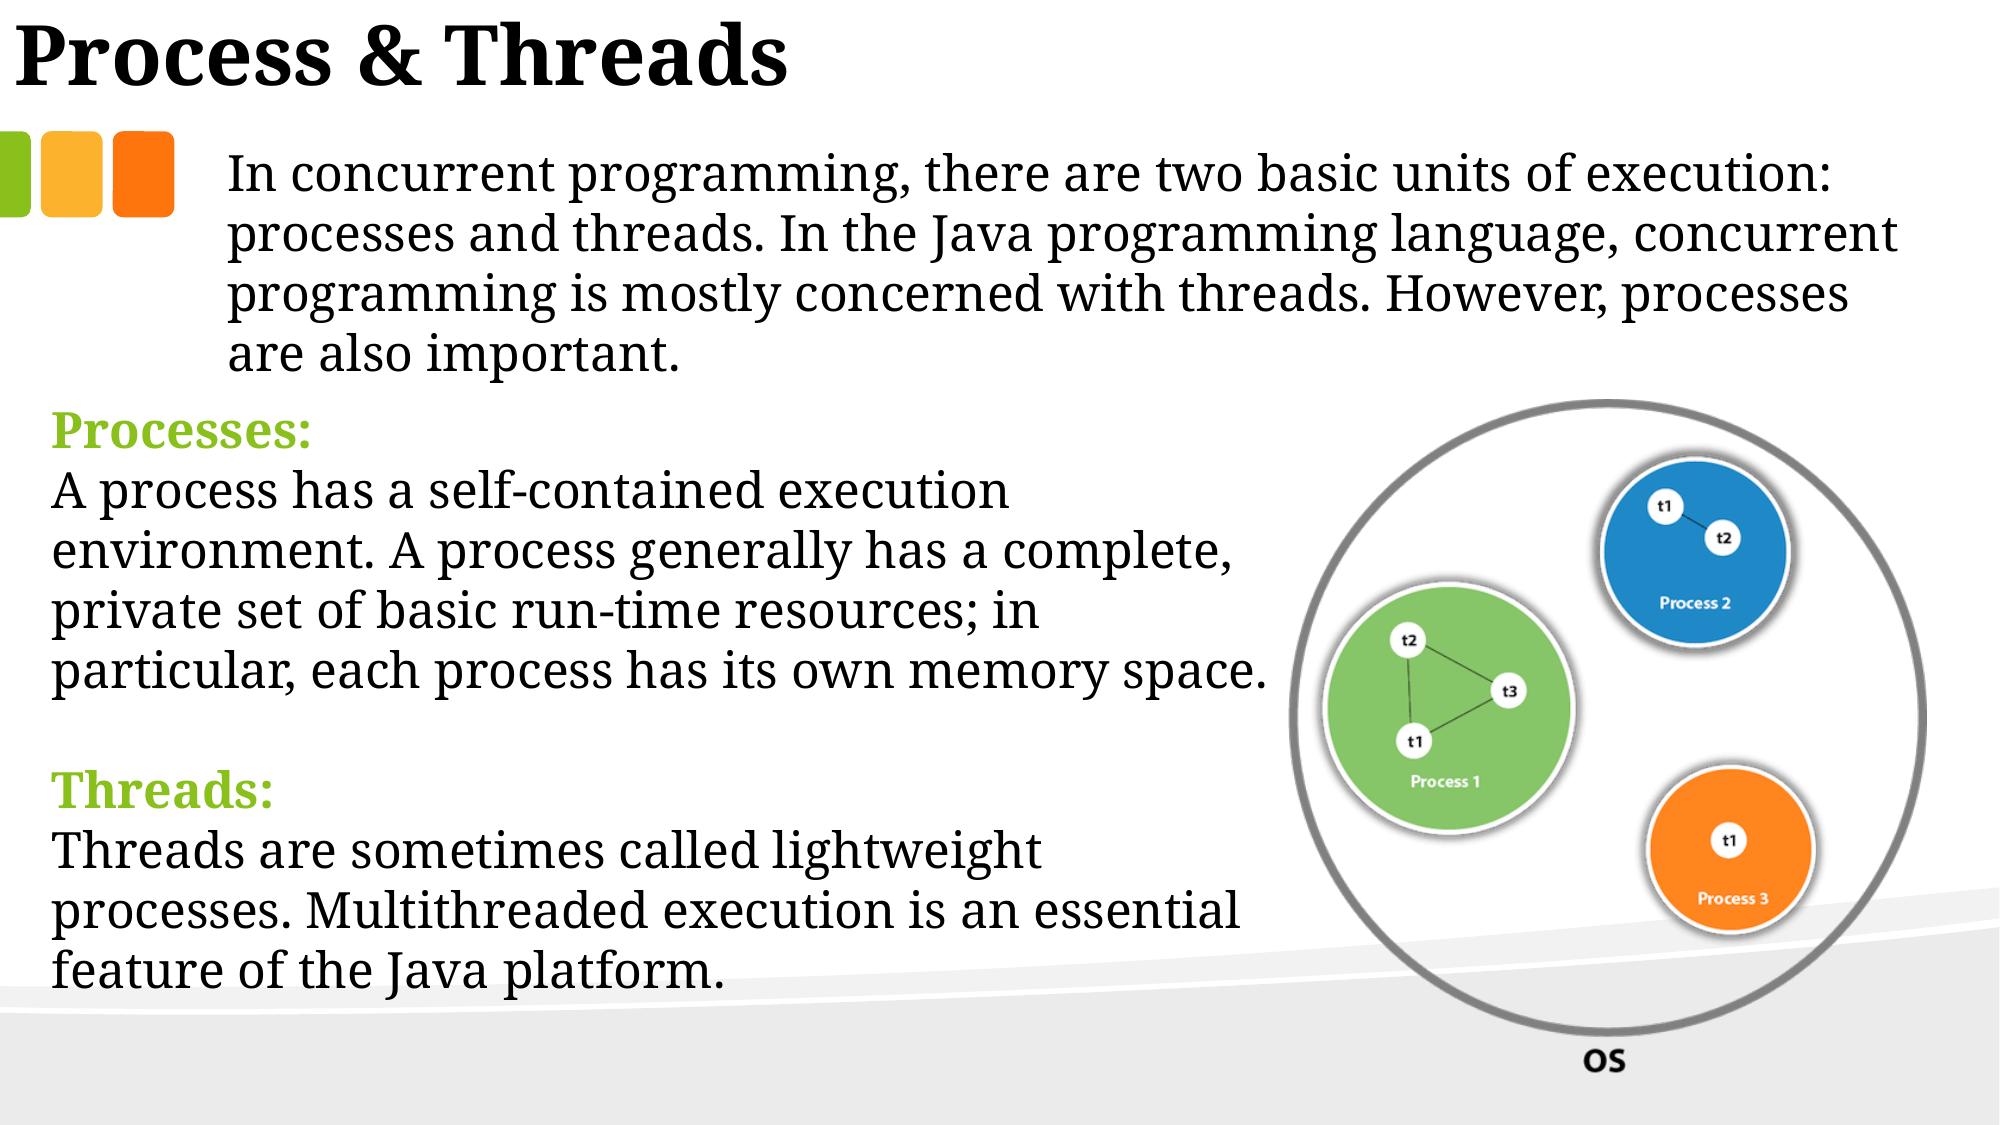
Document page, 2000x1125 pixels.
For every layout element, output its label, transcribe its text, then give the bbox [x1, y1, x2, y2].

text_box Processes: A process has a self-contained execution environment. A process generally has a complete, private set of basic run-time resources; in particular, each process has its own memory space. Threads: Threads are sometimes called lightweight processes. Multithreaded execution is an essential feature of the Java platform. [37, 330, 1300, 1006]
picture [1286, 399, 1927, 1082]
text_box In concurrent programming, there are two basic units of execution: processes and threads. In the Java programming language, concurrent programming is mostly concerned with threads. However, processes are also important. [212, 133, 1921, 389]
text_box Process & Threads [0, 0, 1551, 113]
